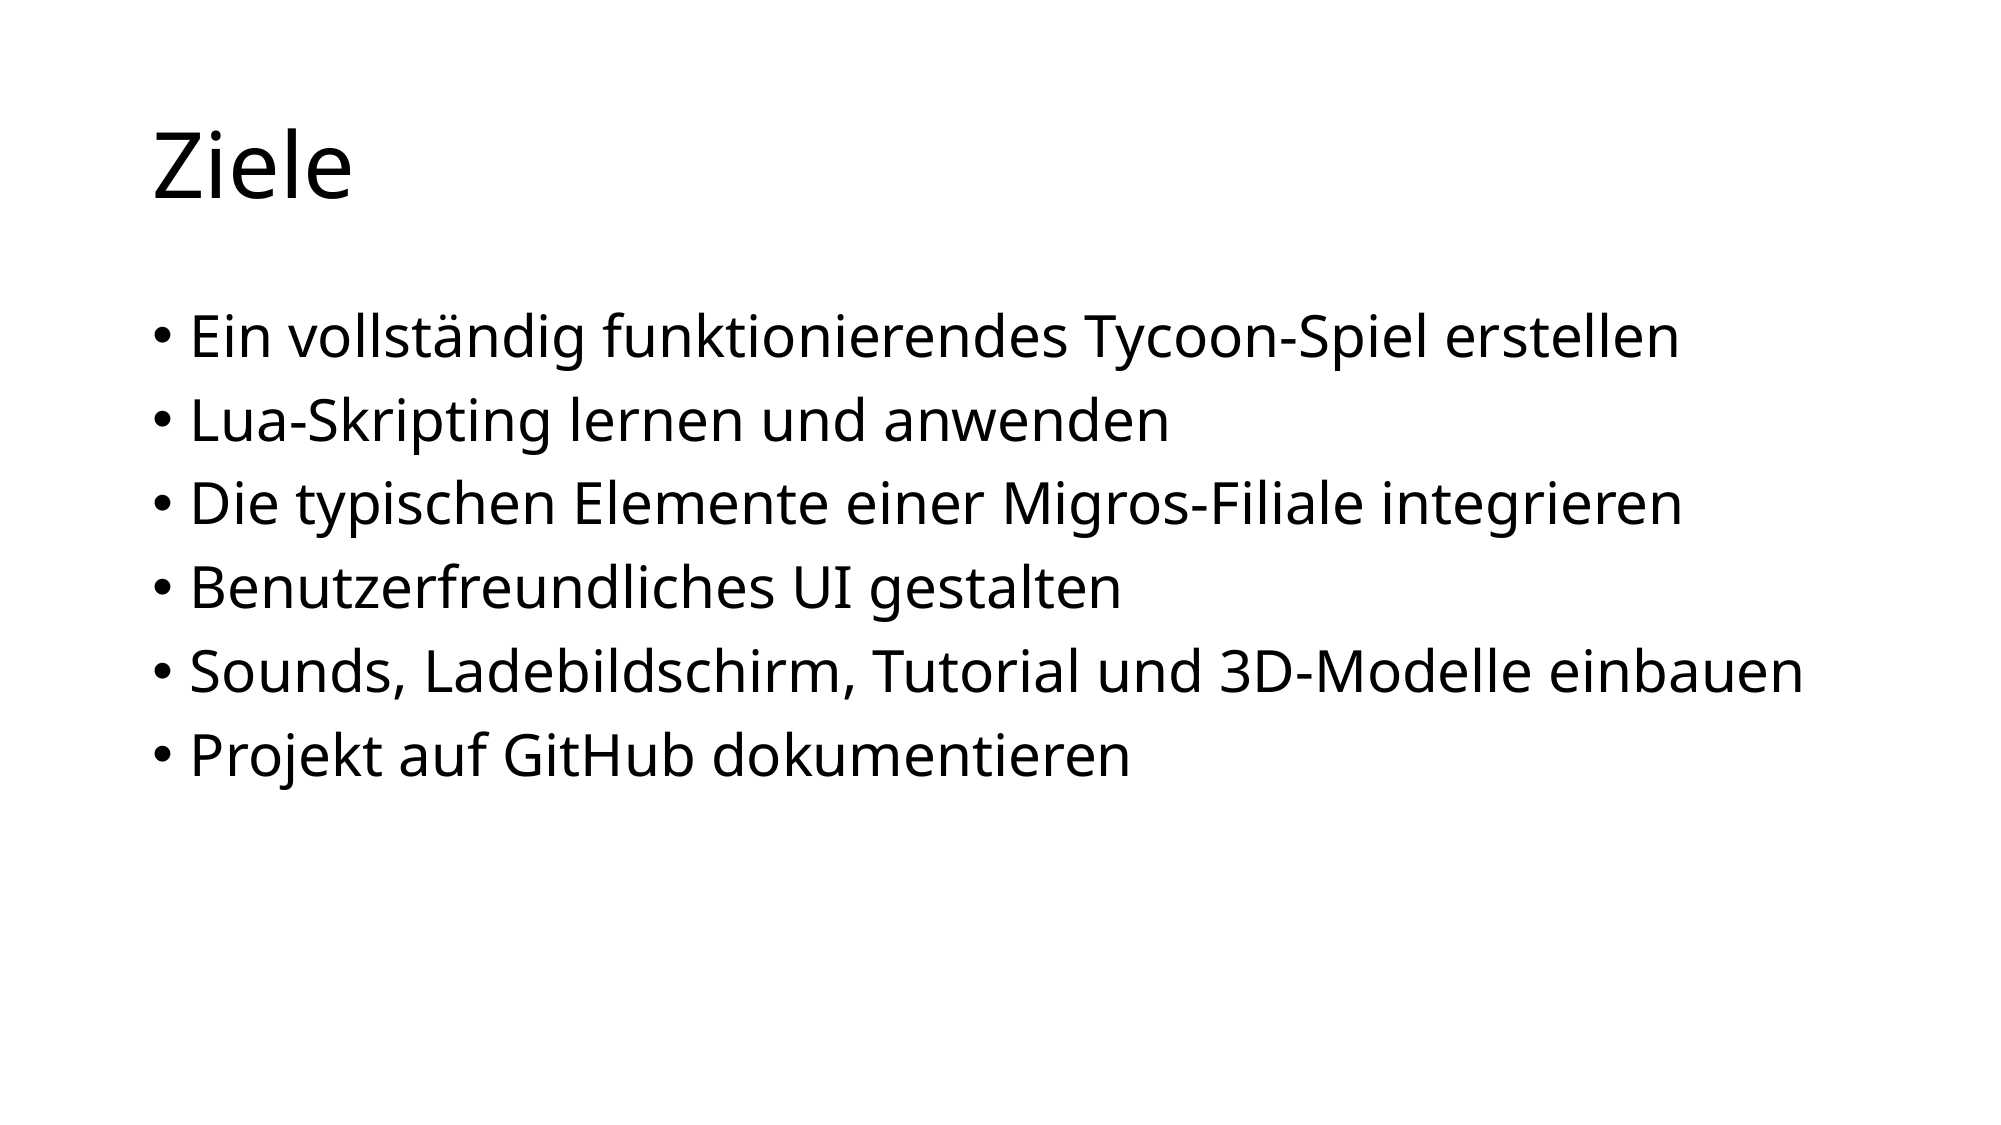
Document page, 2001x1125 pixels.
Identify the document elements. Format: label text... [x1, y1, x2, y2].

list Ein vollständig funktionierendes Tycoon-Spiel erstellen Lua-Skripting lernen und anwenden Die typischen Elemente einer Migros-Filiale integrieren Benutzerfreundliches UI gestalten Sounds, Ladebildschirm, Tutorial und 3D-Modelle einbauen Projekt auf GitHub dokumentieren [137, 299, 1863, 1014]
title Ziele [137, 59, 1863, 278]
